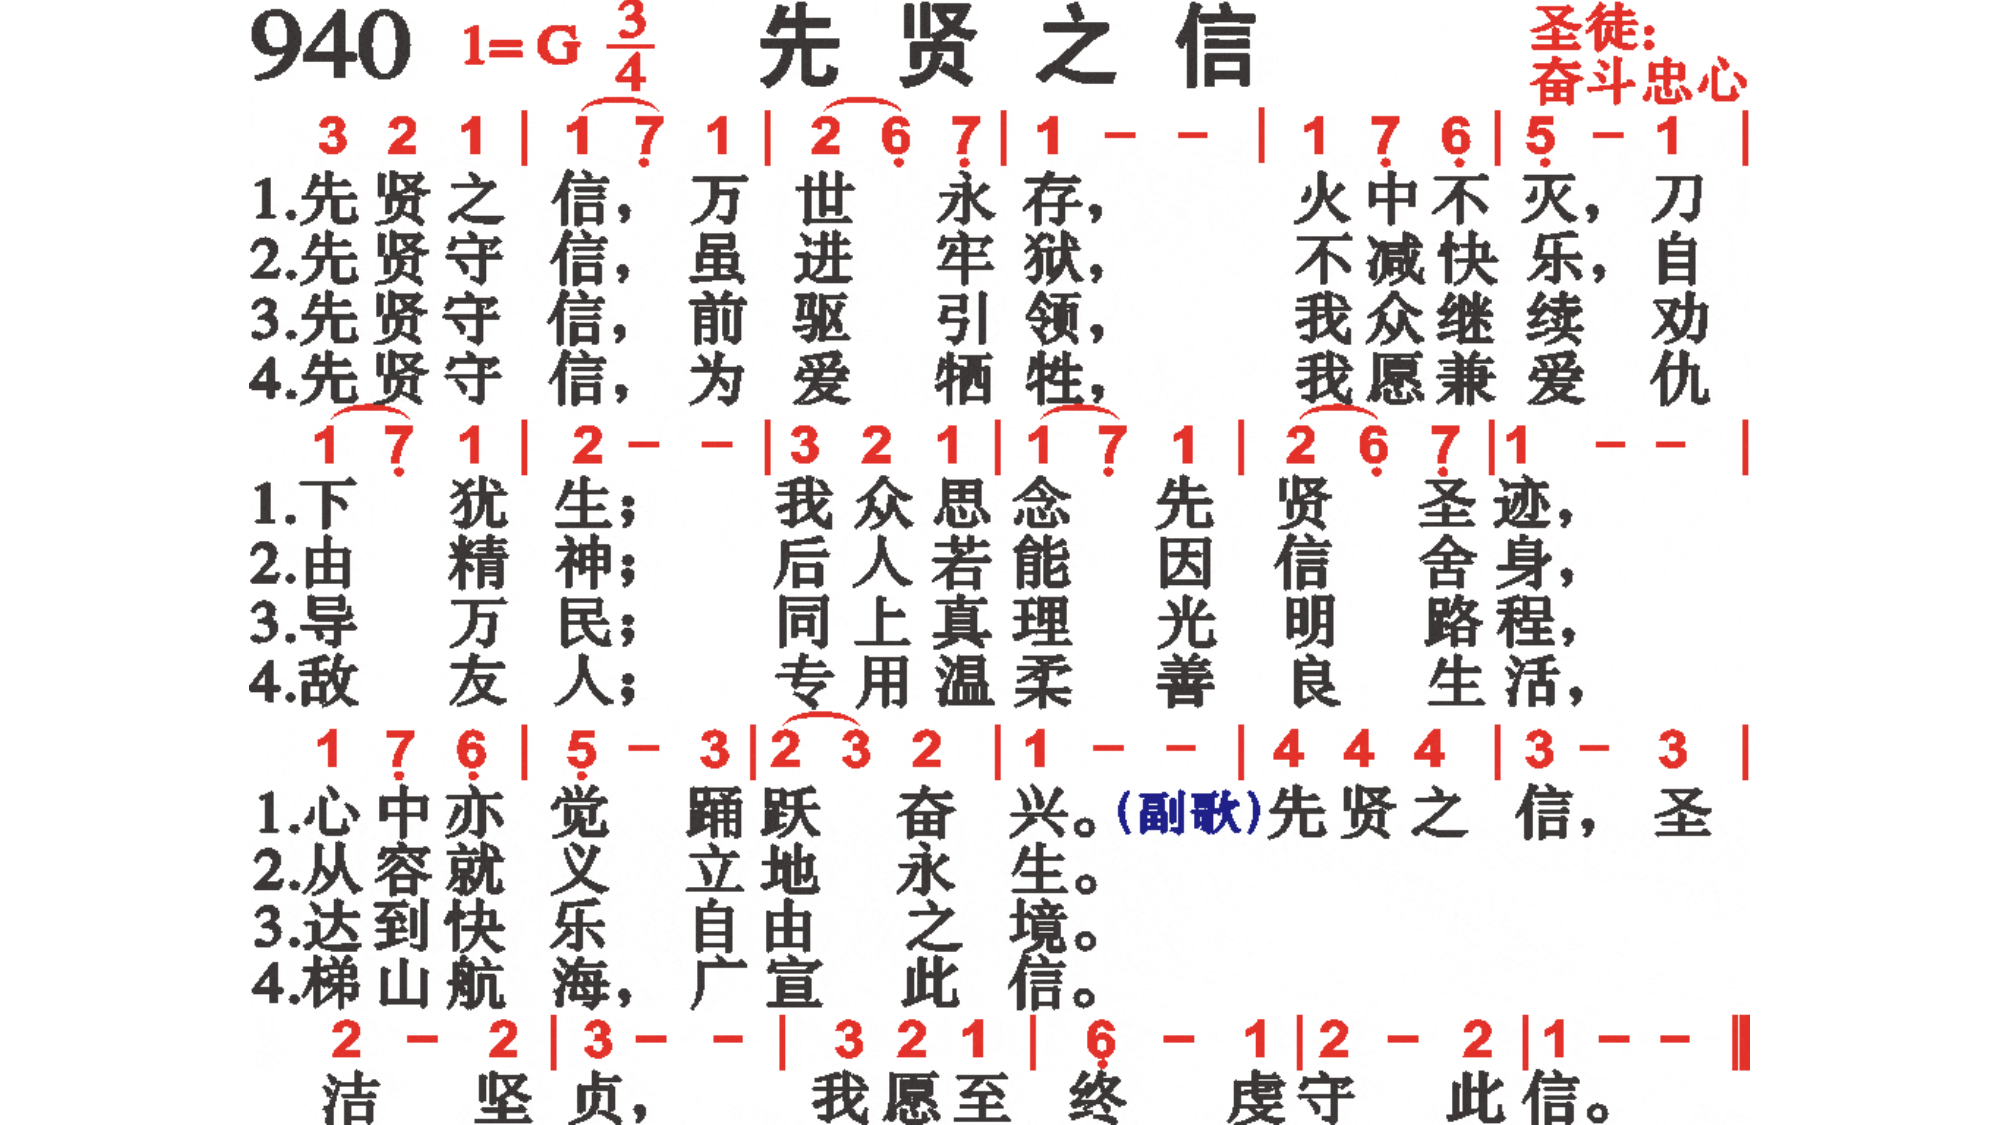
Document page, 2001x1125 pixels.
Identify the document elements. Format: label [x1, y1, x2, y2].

picture [249, 0, 1750, 1125]
